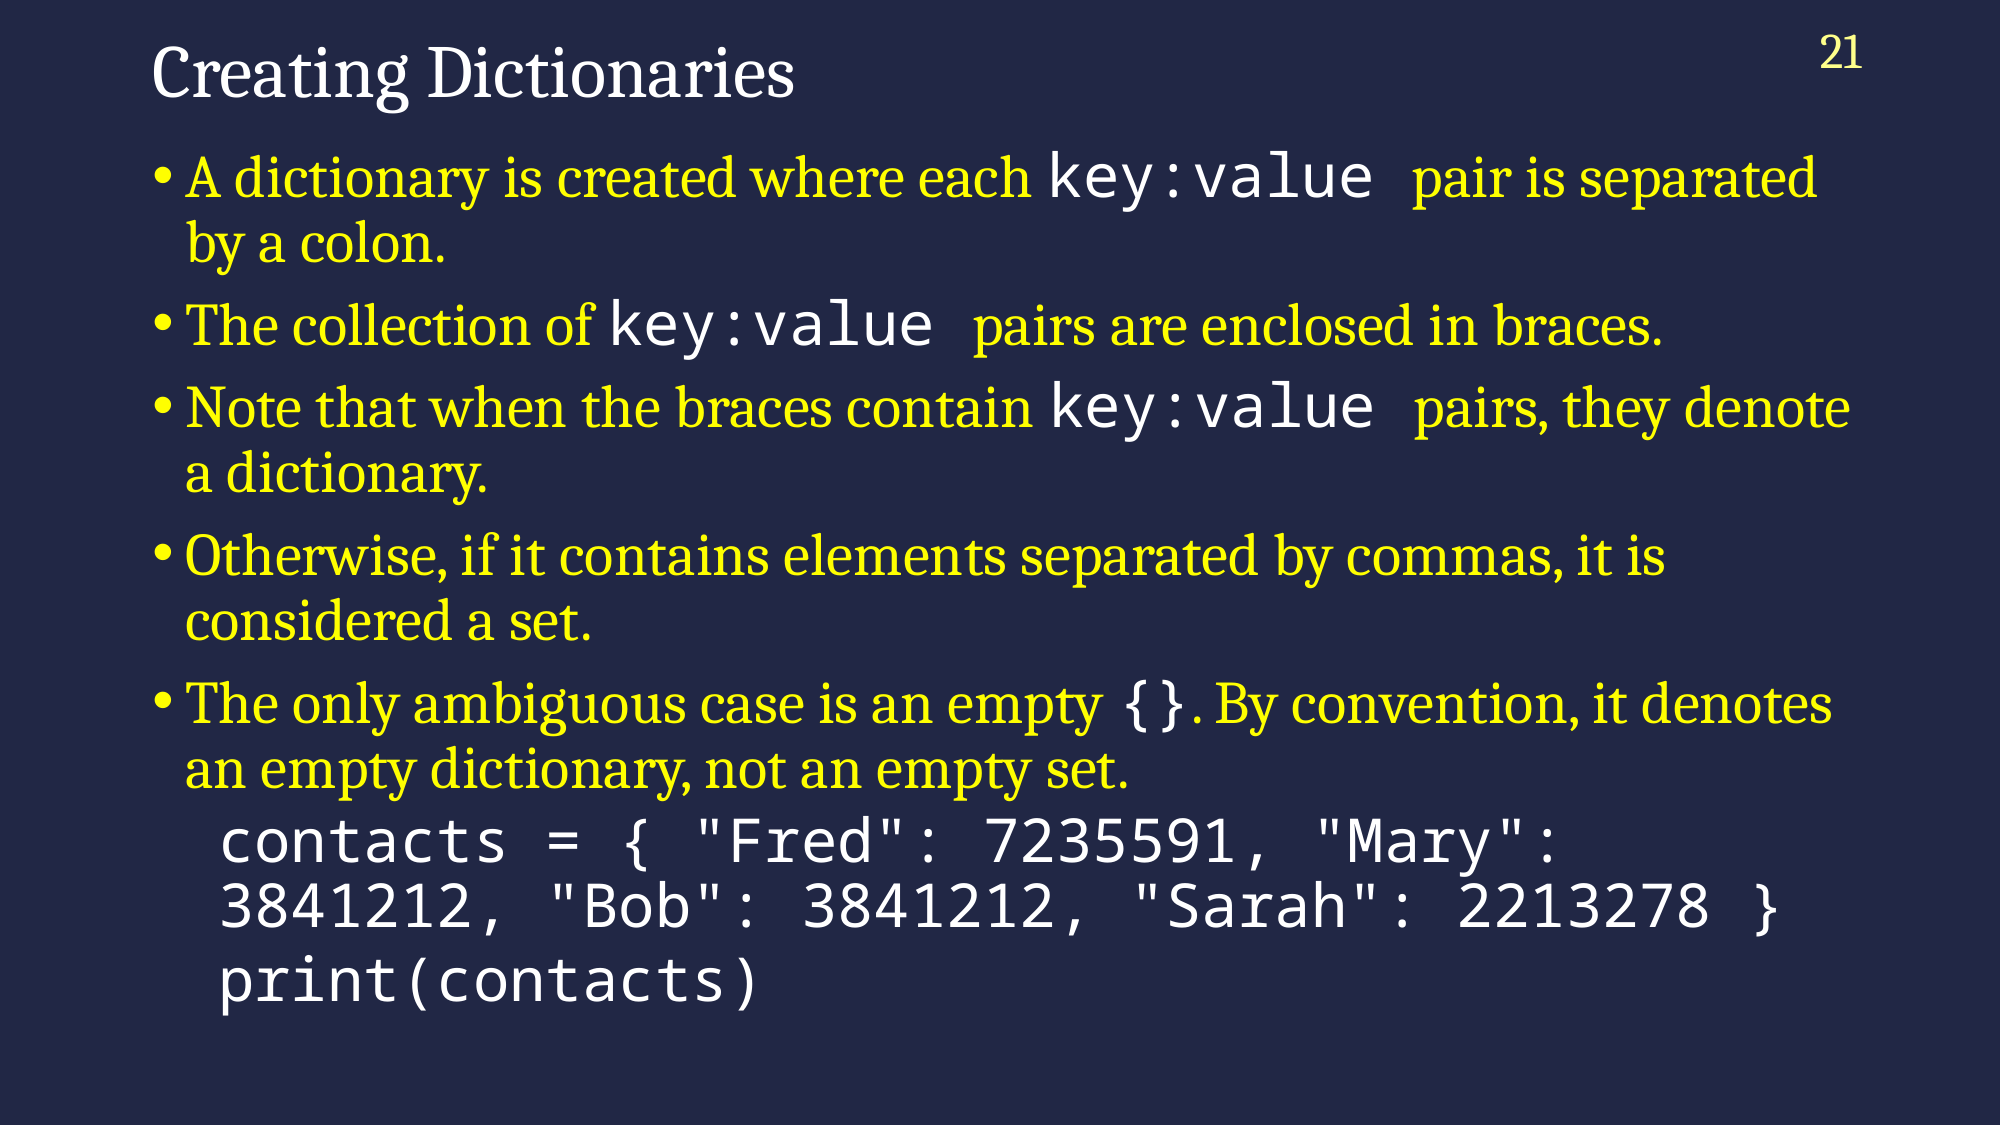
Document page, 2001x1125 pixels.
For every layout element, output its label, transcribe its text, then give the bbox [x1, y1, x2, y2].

slide_number 21 [1760, 18, 1877, 79]
list A dictionary is created where each key:value pair is separated by a colon. The collection of key:value pairs are enclosed in braces. Note that when the braces contain key:value pairs, they denote a dictionary. Otherwise, if it contains elements separated by commas, it is considered a set. The only ambiguous case is an empty {}. By convention, it denotes an empty dictionary, not an empty set. contacts = { "Fred": 7235591, "Mary": 3841212, "Bob": 3841212, "Sarah": 2213278 } print(contacts) [137, 137, 1877, 1038]
title Creating Dictionaries [137, 22, 1877, 125]
